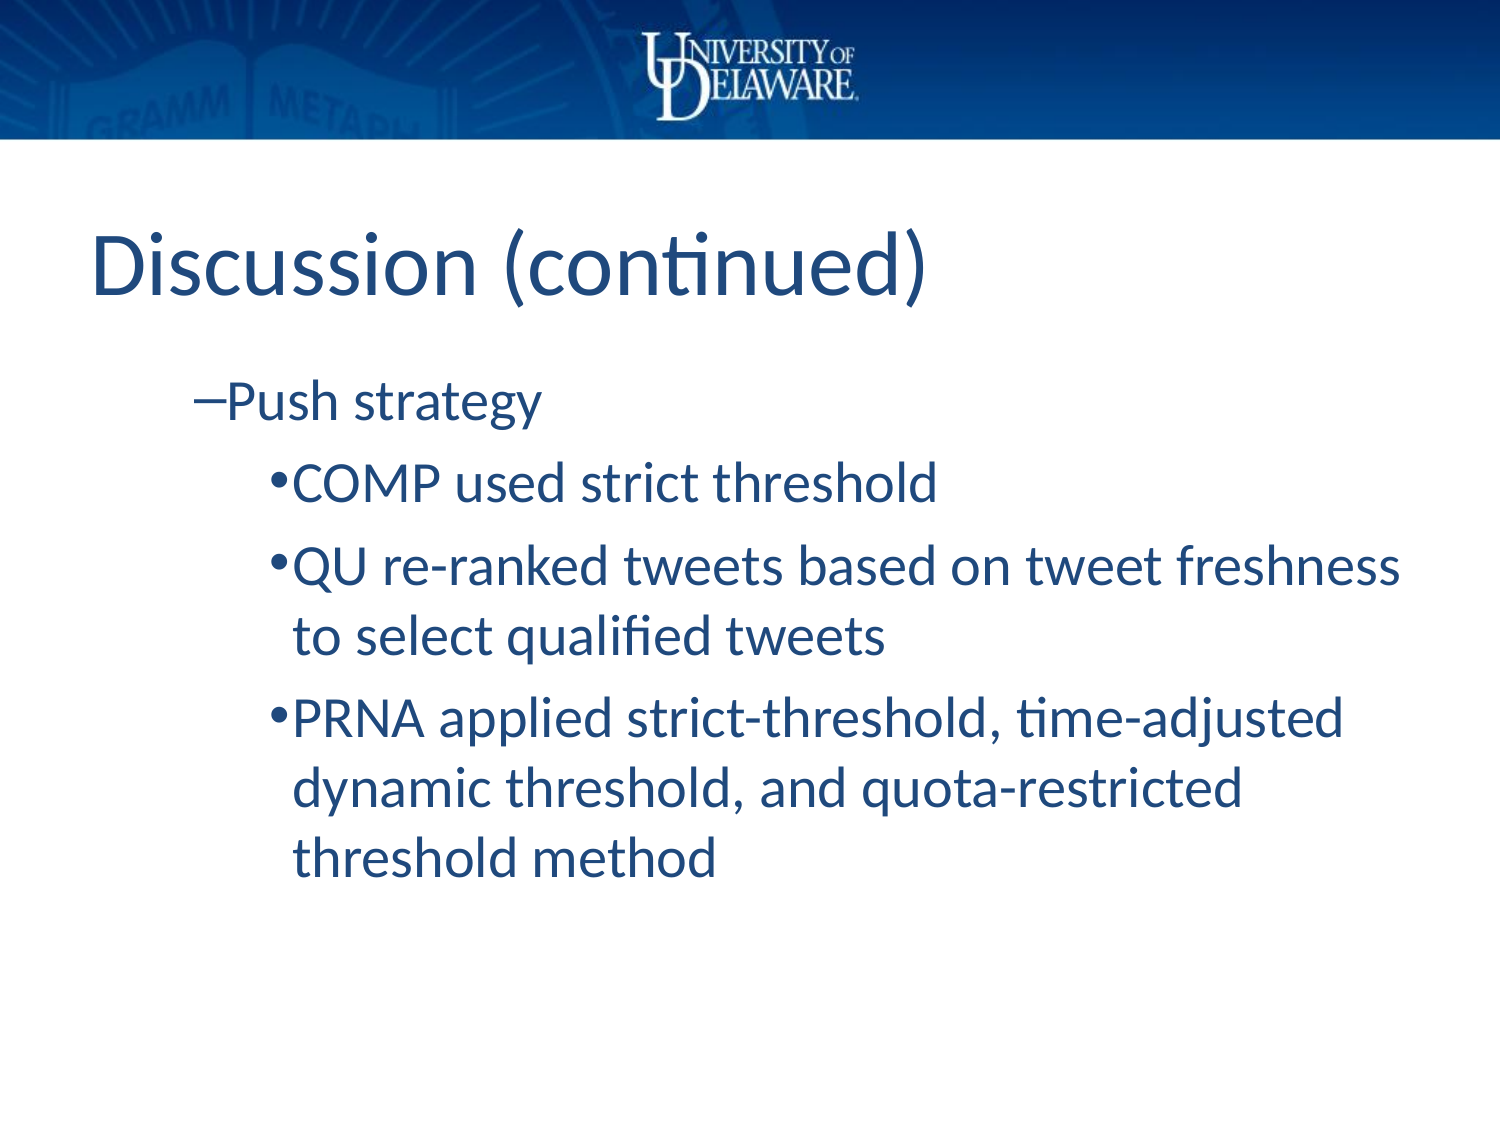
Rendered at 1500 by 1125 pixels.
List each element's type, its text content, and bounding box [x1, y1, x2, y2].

list Push strategy COMP used strict threshold QU re-ranked tweets based on tweet freshness to select qualified tweets PRNA applied strict-threshold, time-adjusted dynamic threshold, and quota-restricted threshold method [75, 346, 1425, 1089]
picture [0, 0, 1500, 1125]
title Discussion (continued) [75, 133, 1425, 346]
